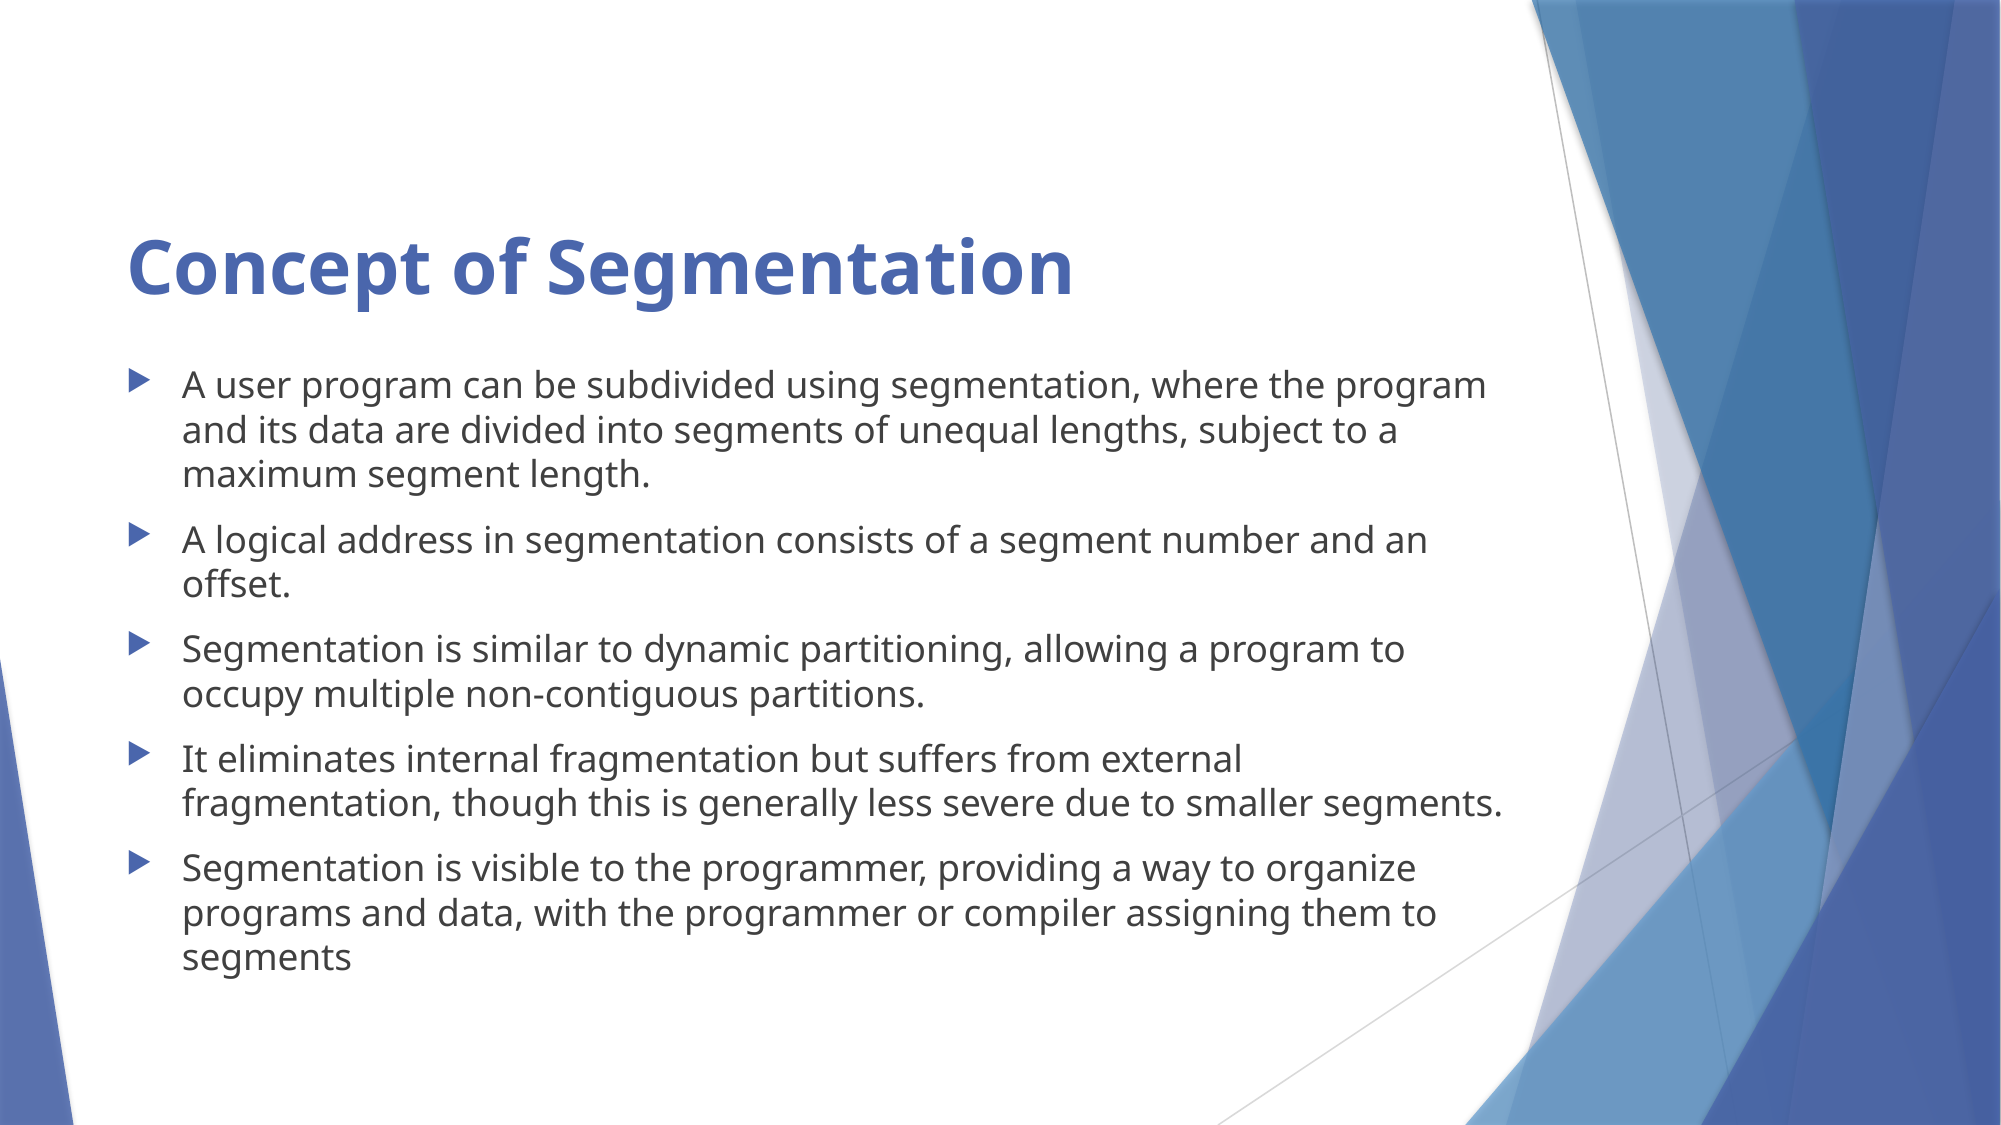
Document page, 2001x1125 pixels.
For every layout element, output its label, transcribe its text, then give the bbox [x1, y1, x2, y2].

list A user program can be subdivided using segmentation, where the program and its data are divided into segments of unequal lengths, subject to a maximum segment length. A logical address in segmentation consists of a segment number and an offset. Segmentation is similar to dynamic partitioning, allowing a program to occupy multiple non-contiguous partitions. It eliminates internal fragmentation but suffers from external fragmentation, though this is generally less severe due to smaller segments. Segmentation is visible to the programmer, providing a way to organize programs and data, with the programmer or compiler assigning them to segments [111, 354, 1522, 1036]
title Concept of Segmentation [111, 99, 1522, 317]
